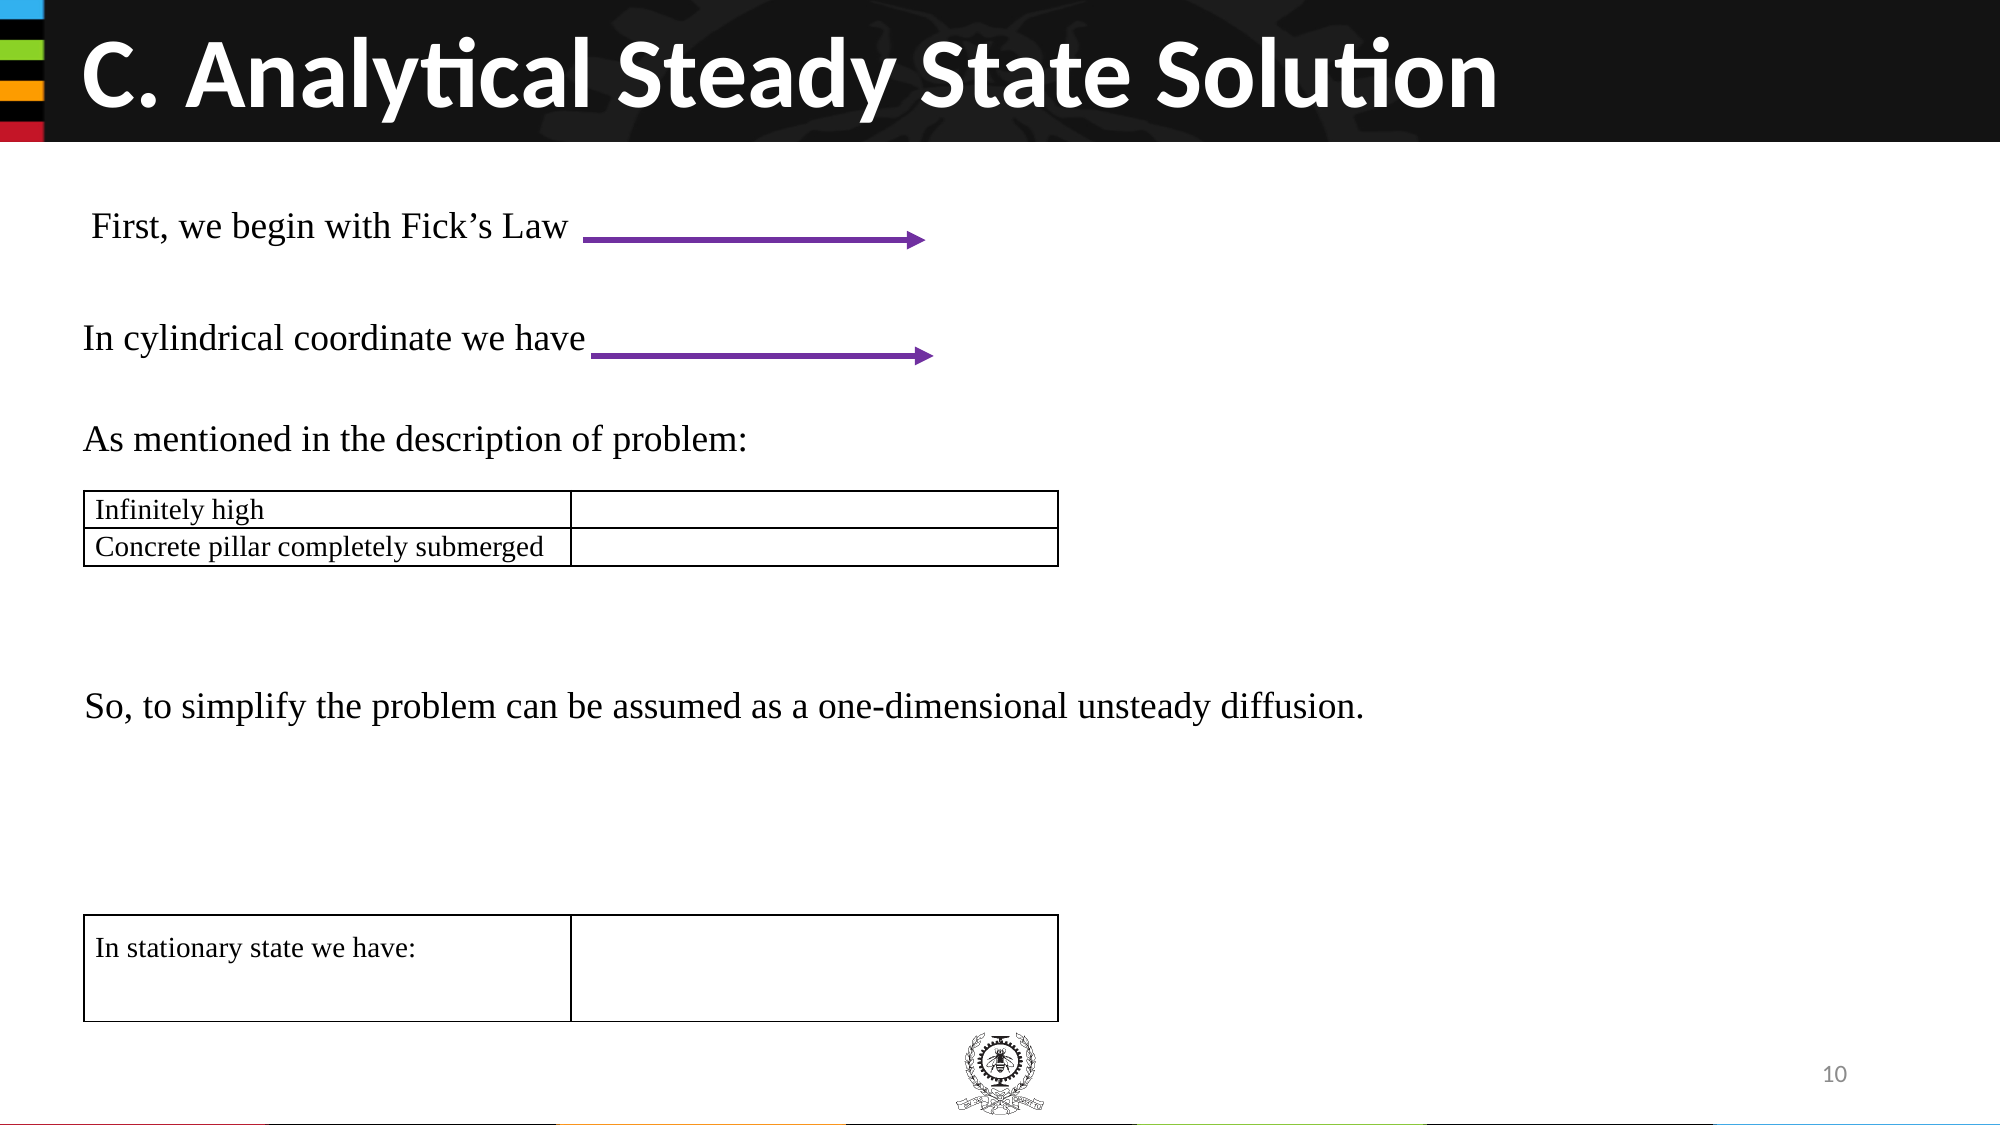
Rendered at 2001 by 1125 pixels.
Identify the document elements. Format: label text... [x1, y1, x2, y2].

picture [956, 1032, 1044, 1116]
picture [0, 0, 2000, 142]
text_box As mentioned in the description of problem: [67, 406, 1323, 511]
slide_number 10 [1412, 1042, 1863, 1103]
